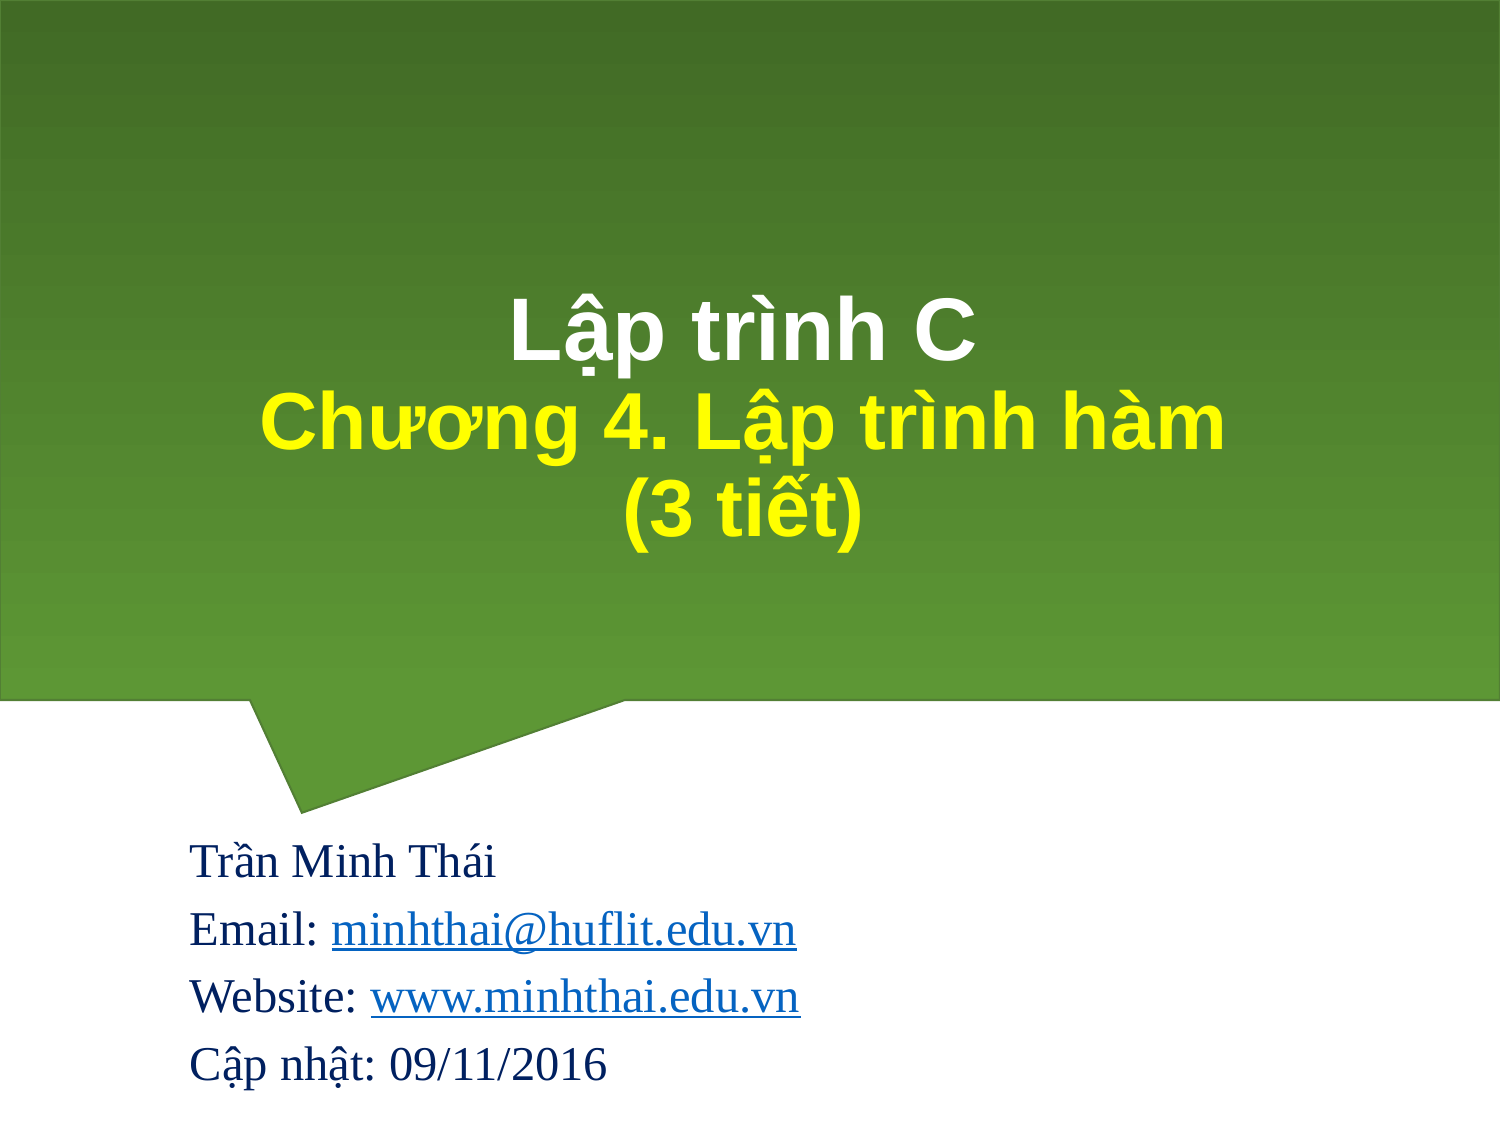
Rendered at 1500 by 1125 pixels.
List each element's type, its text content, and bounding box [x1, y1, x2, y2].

subtitle Trần Minh Thái Email: minhthai@huflit.edu.vn Website: www.minhthai.edu.vn Cập nhật: 09/11/2016 [174, 828, 1338, 1100]
title Lập trình C Chương 4. Lập trình hàm (3 tiết) [24, 275, 1463, 562]
